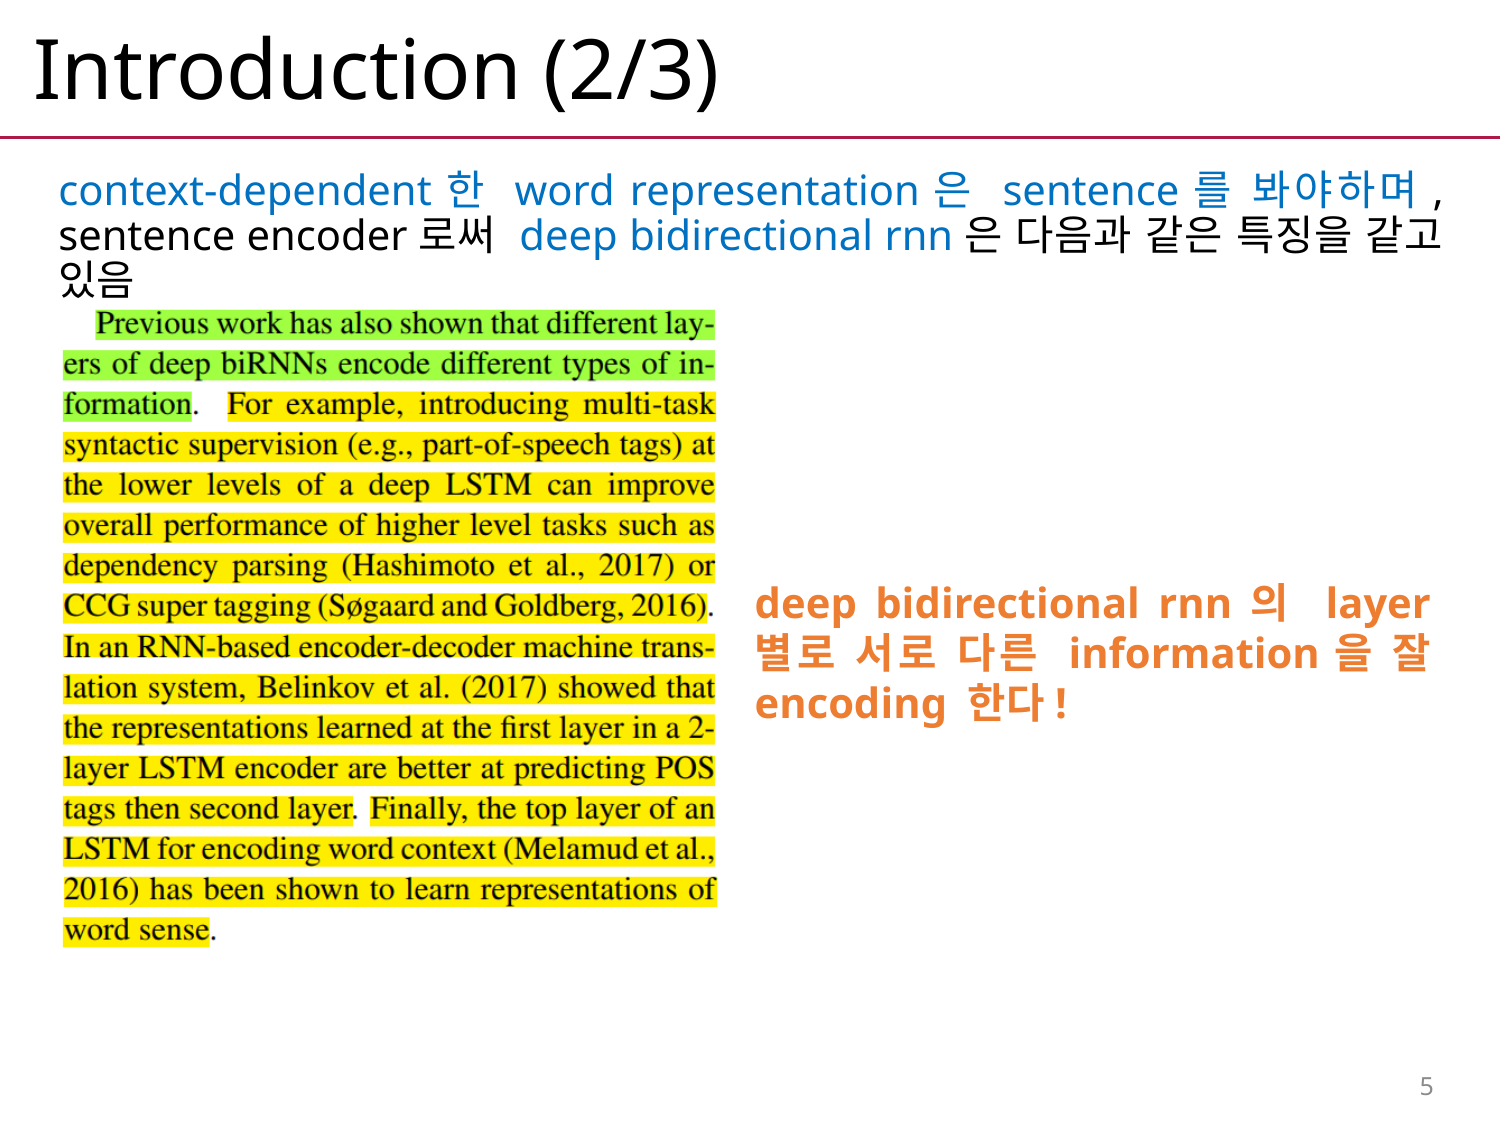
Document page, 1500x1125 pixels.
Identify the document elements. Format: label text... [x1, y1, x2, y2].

list context-dependent한 word representation은 sentence를 봐야하며, sentence encoder로써 deep bidirectional rnn은 다음과 같은 특징을 같고 있음 [43, 162, 1459, 1120]
title Introduction (2/3) [18, 19, 1313, 126]
slide_number 5 [1111, 1057, 1449, 1118]
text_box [54, 302, 1446, 952]
